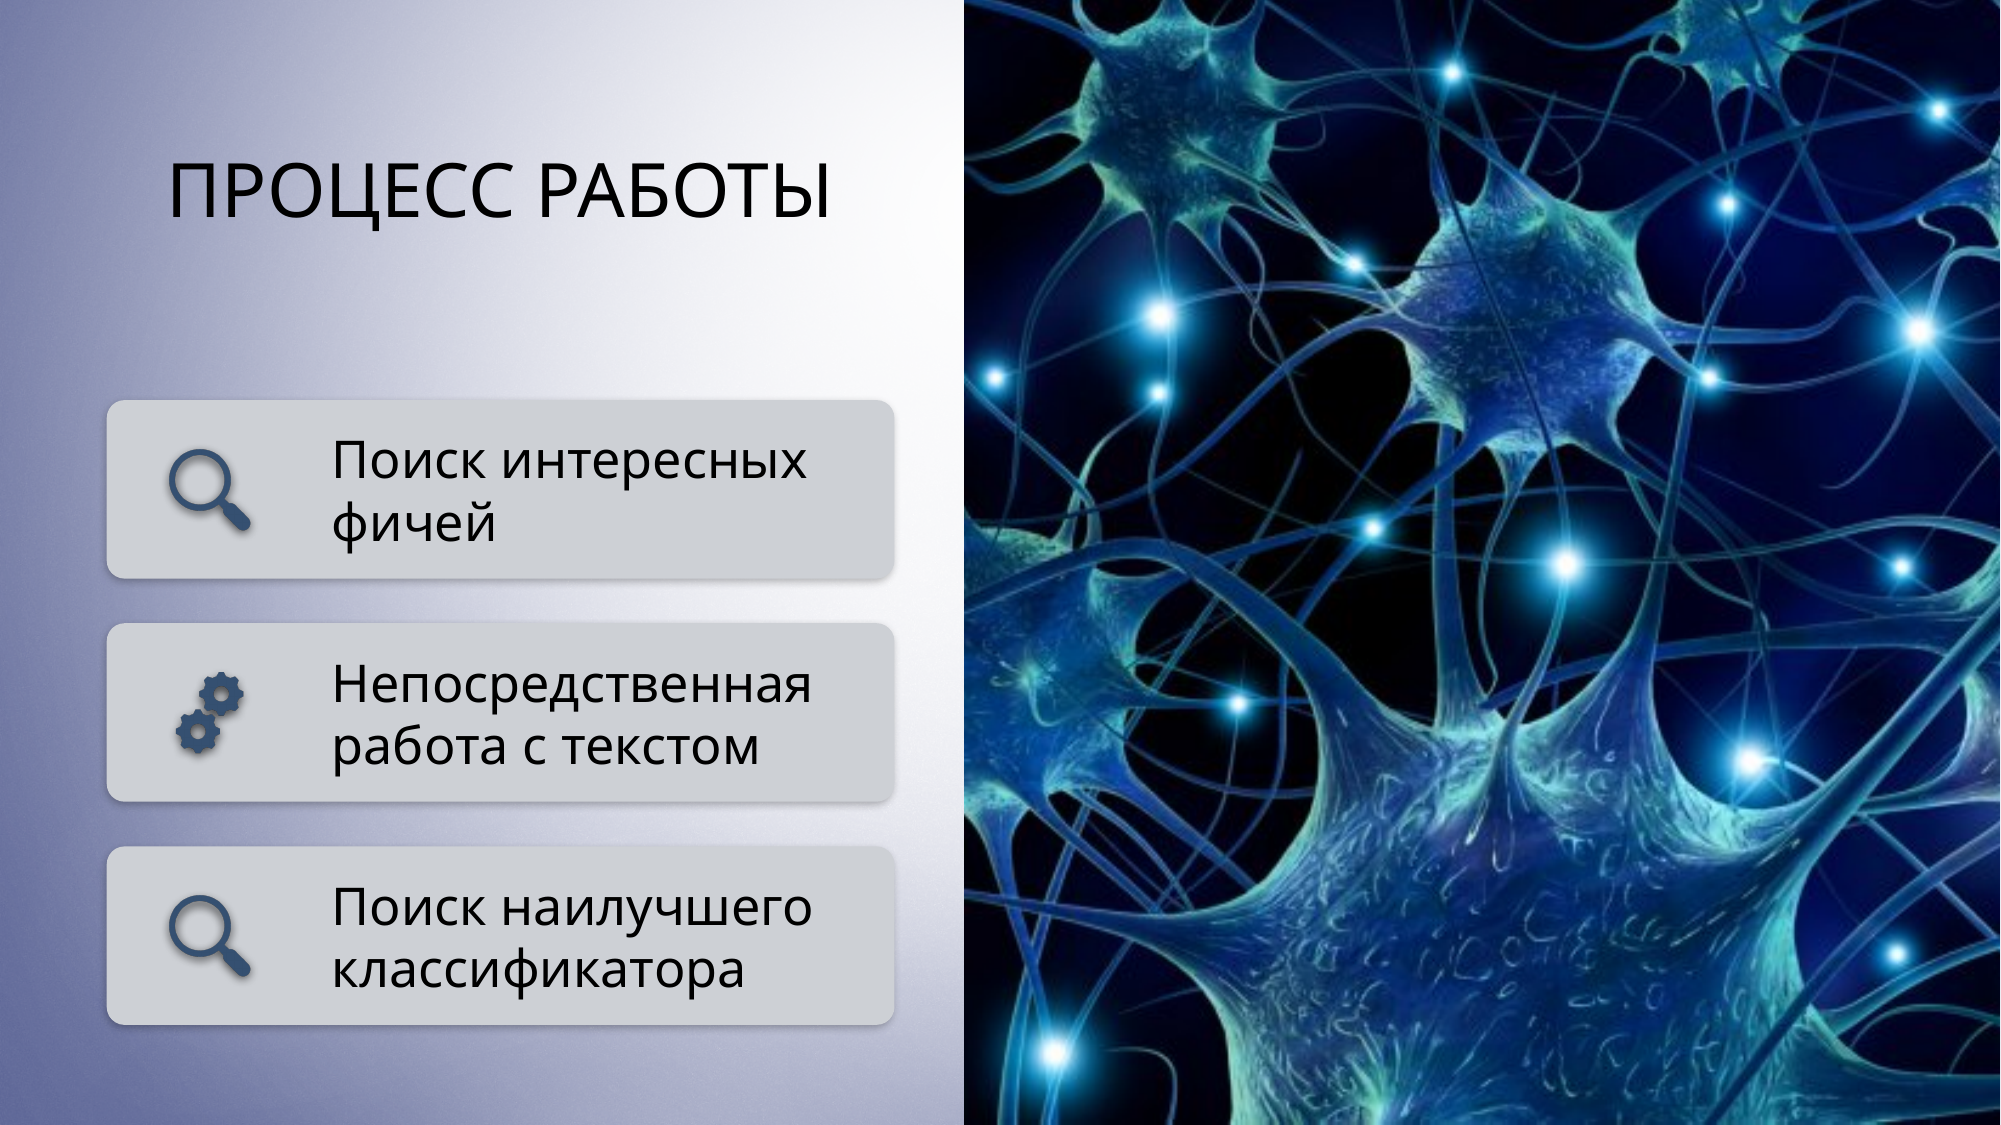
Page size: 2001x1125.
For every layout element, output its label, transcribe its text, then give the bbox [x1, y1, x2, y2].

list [106, 399, 895, 1026]
title Процесс работы [106, 103, 895, 373]
picture [0, 0, 2000, 1125]
